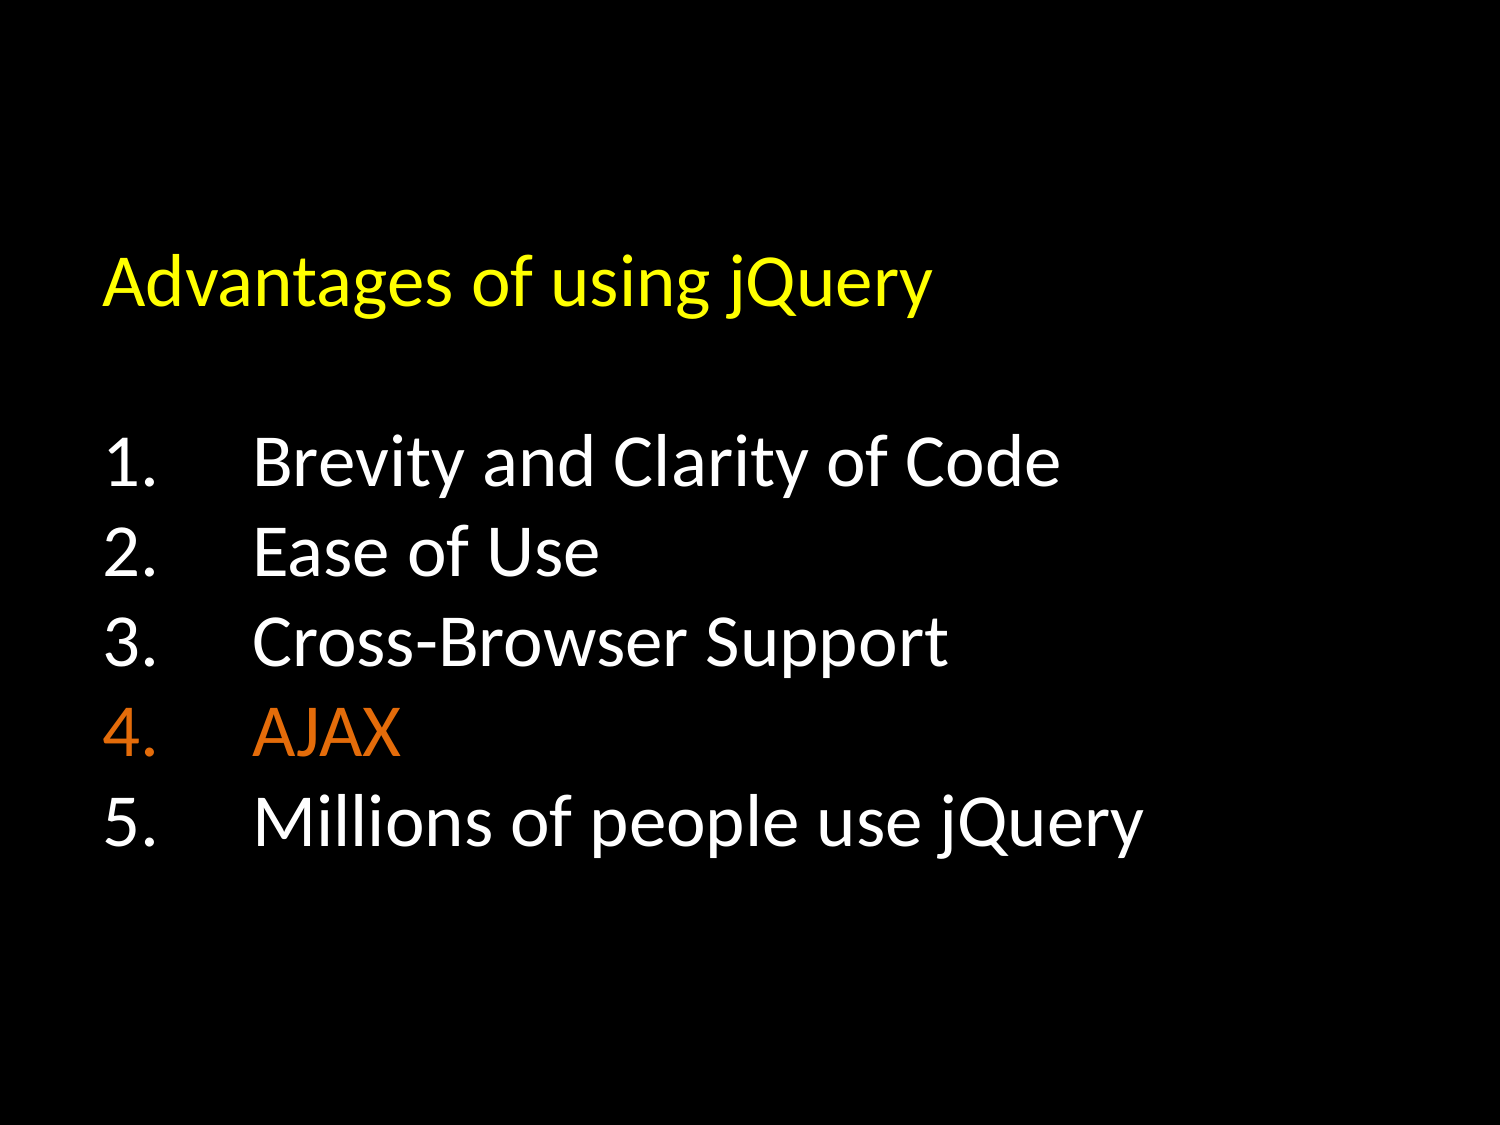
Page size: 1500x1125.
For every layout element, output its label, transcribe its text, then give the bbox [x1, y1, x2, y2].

text_box Advantages of using jQuery Brevity and Clarity of Code Ease of Use Cross-Browser Support AJAX Millions of people use jQuery [87, 223, 1413, 869]
